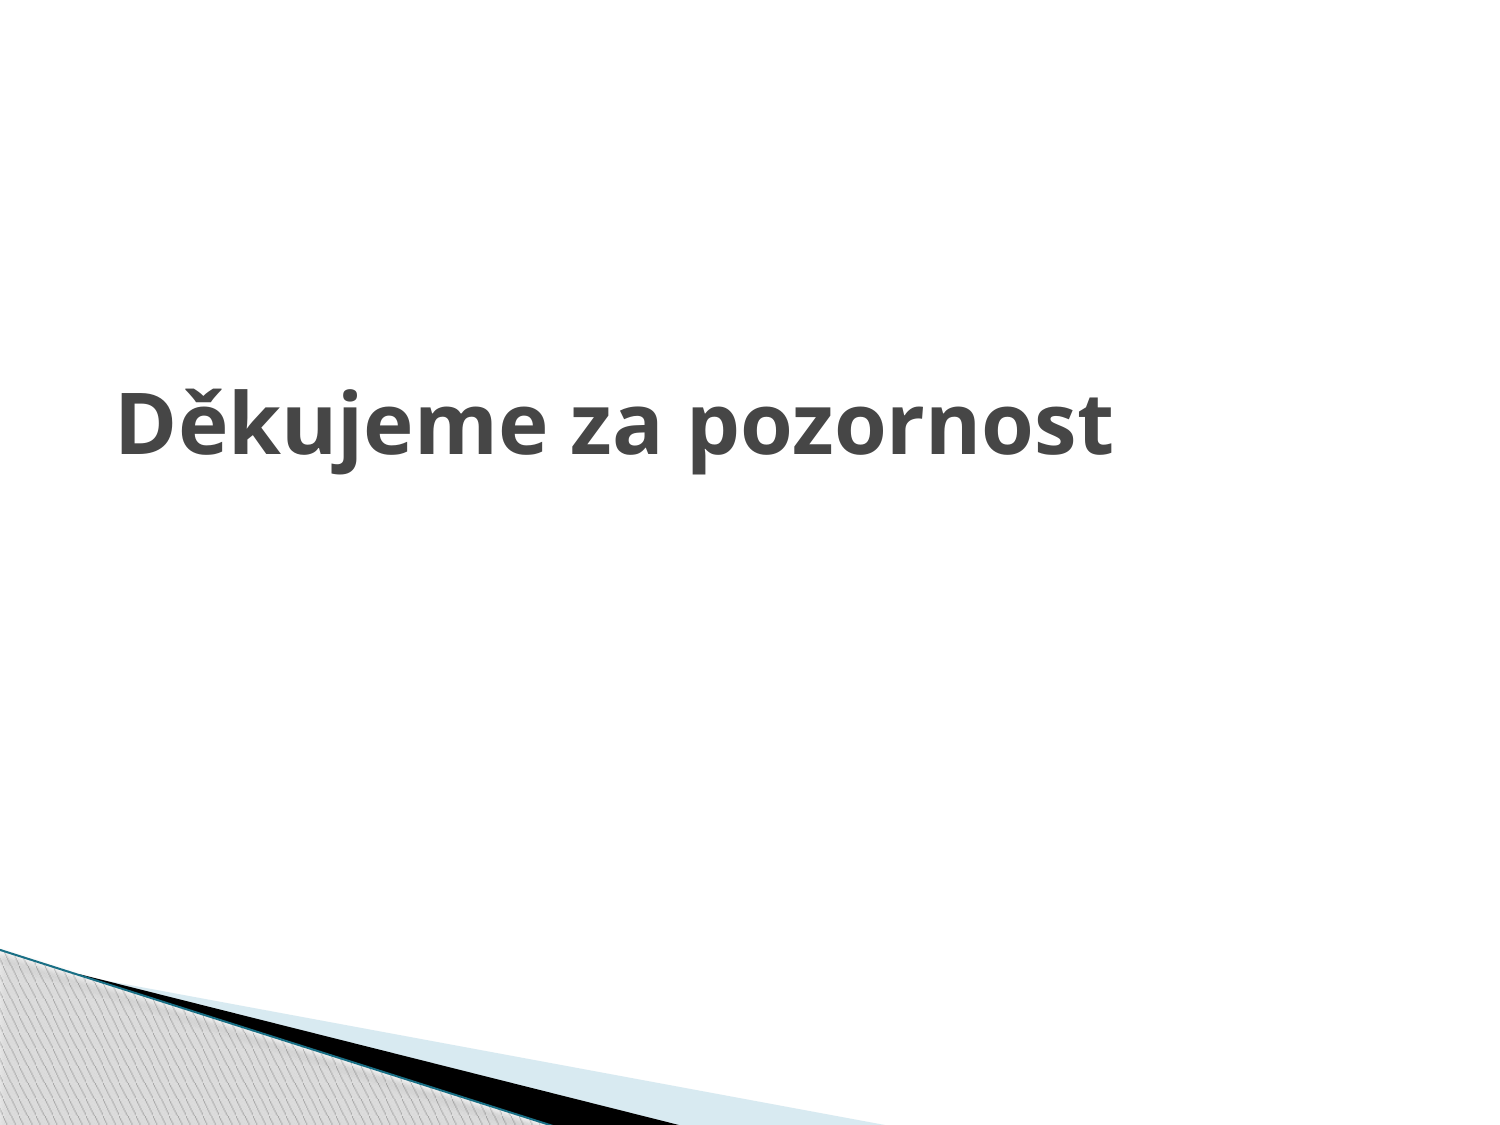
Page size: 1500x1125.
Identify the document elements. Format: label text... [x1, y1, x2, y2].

title Děkujeme za pozornost [100, 326, 1451, 514]
